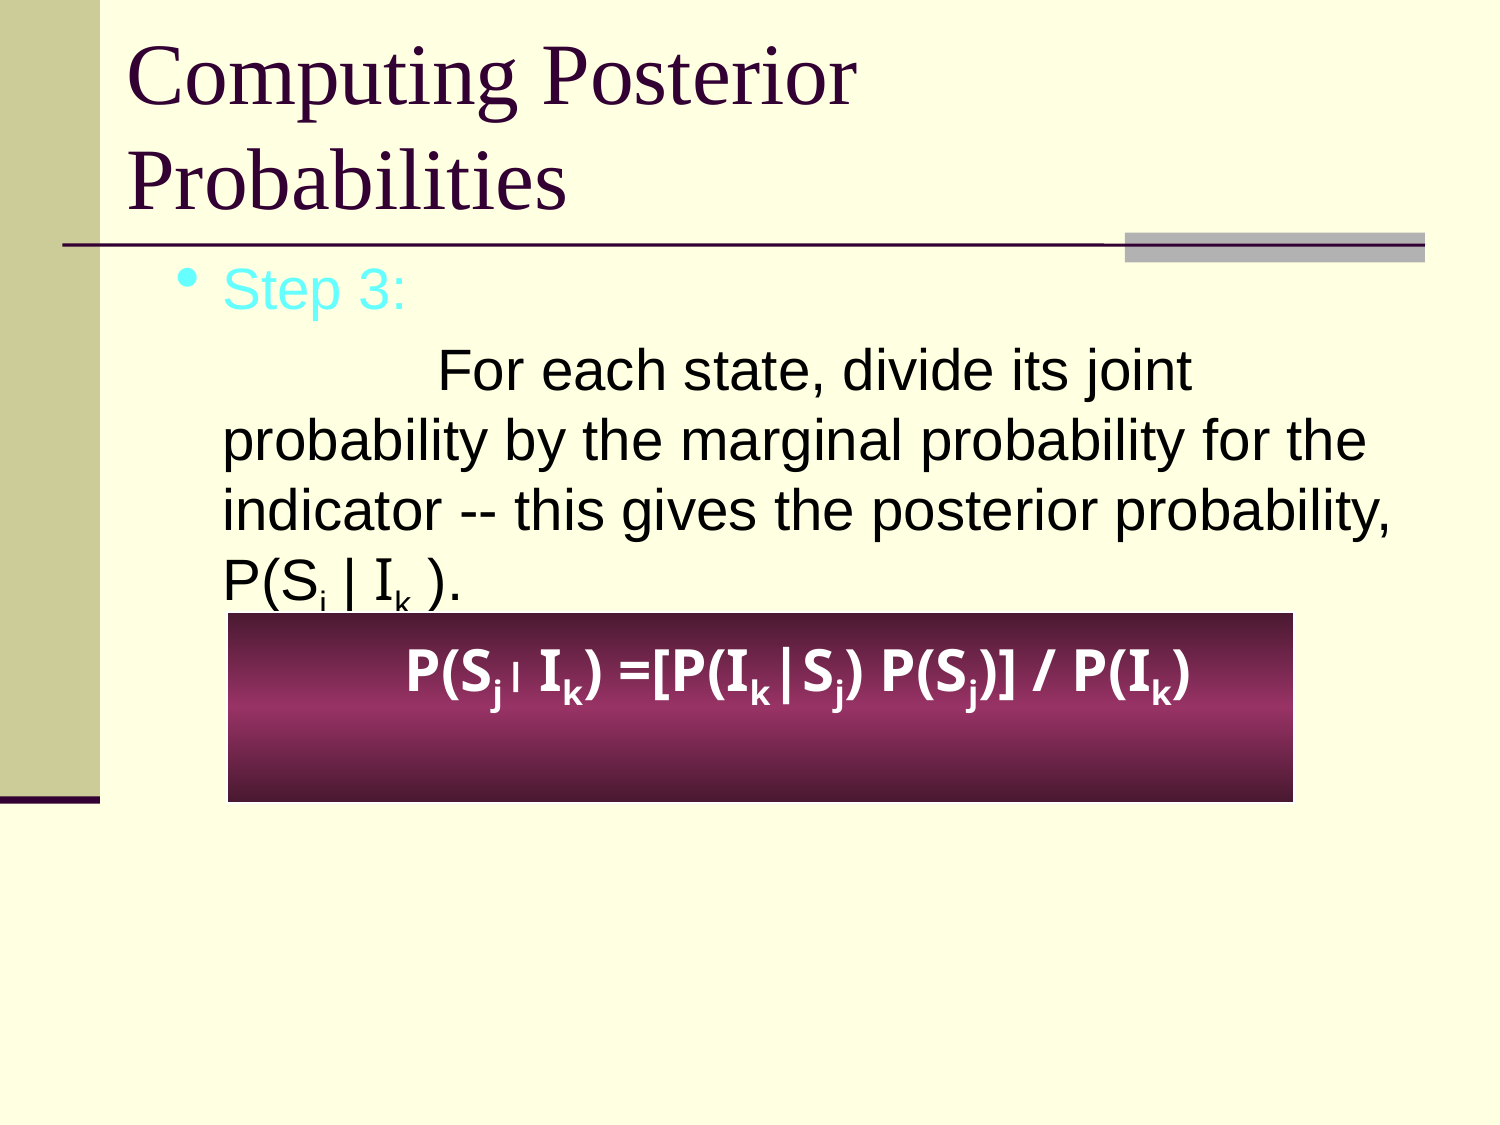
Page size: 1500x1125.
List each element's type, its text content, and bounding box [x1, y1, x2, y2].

text_box Step 3: For each state, divide its joint probability by the marginal probability for the indicator -- this gives the posterior probability, P(Sj | Ik ). [85, 171, 1415, 1071]
text_box P(Sj½ Ik) =[P(Ik|Sj) P(Sj)] / P(Ik) [227, 612, 1294, 804]
text_box Computing Posterior Probabilities [111, 9, 1149, 197]
